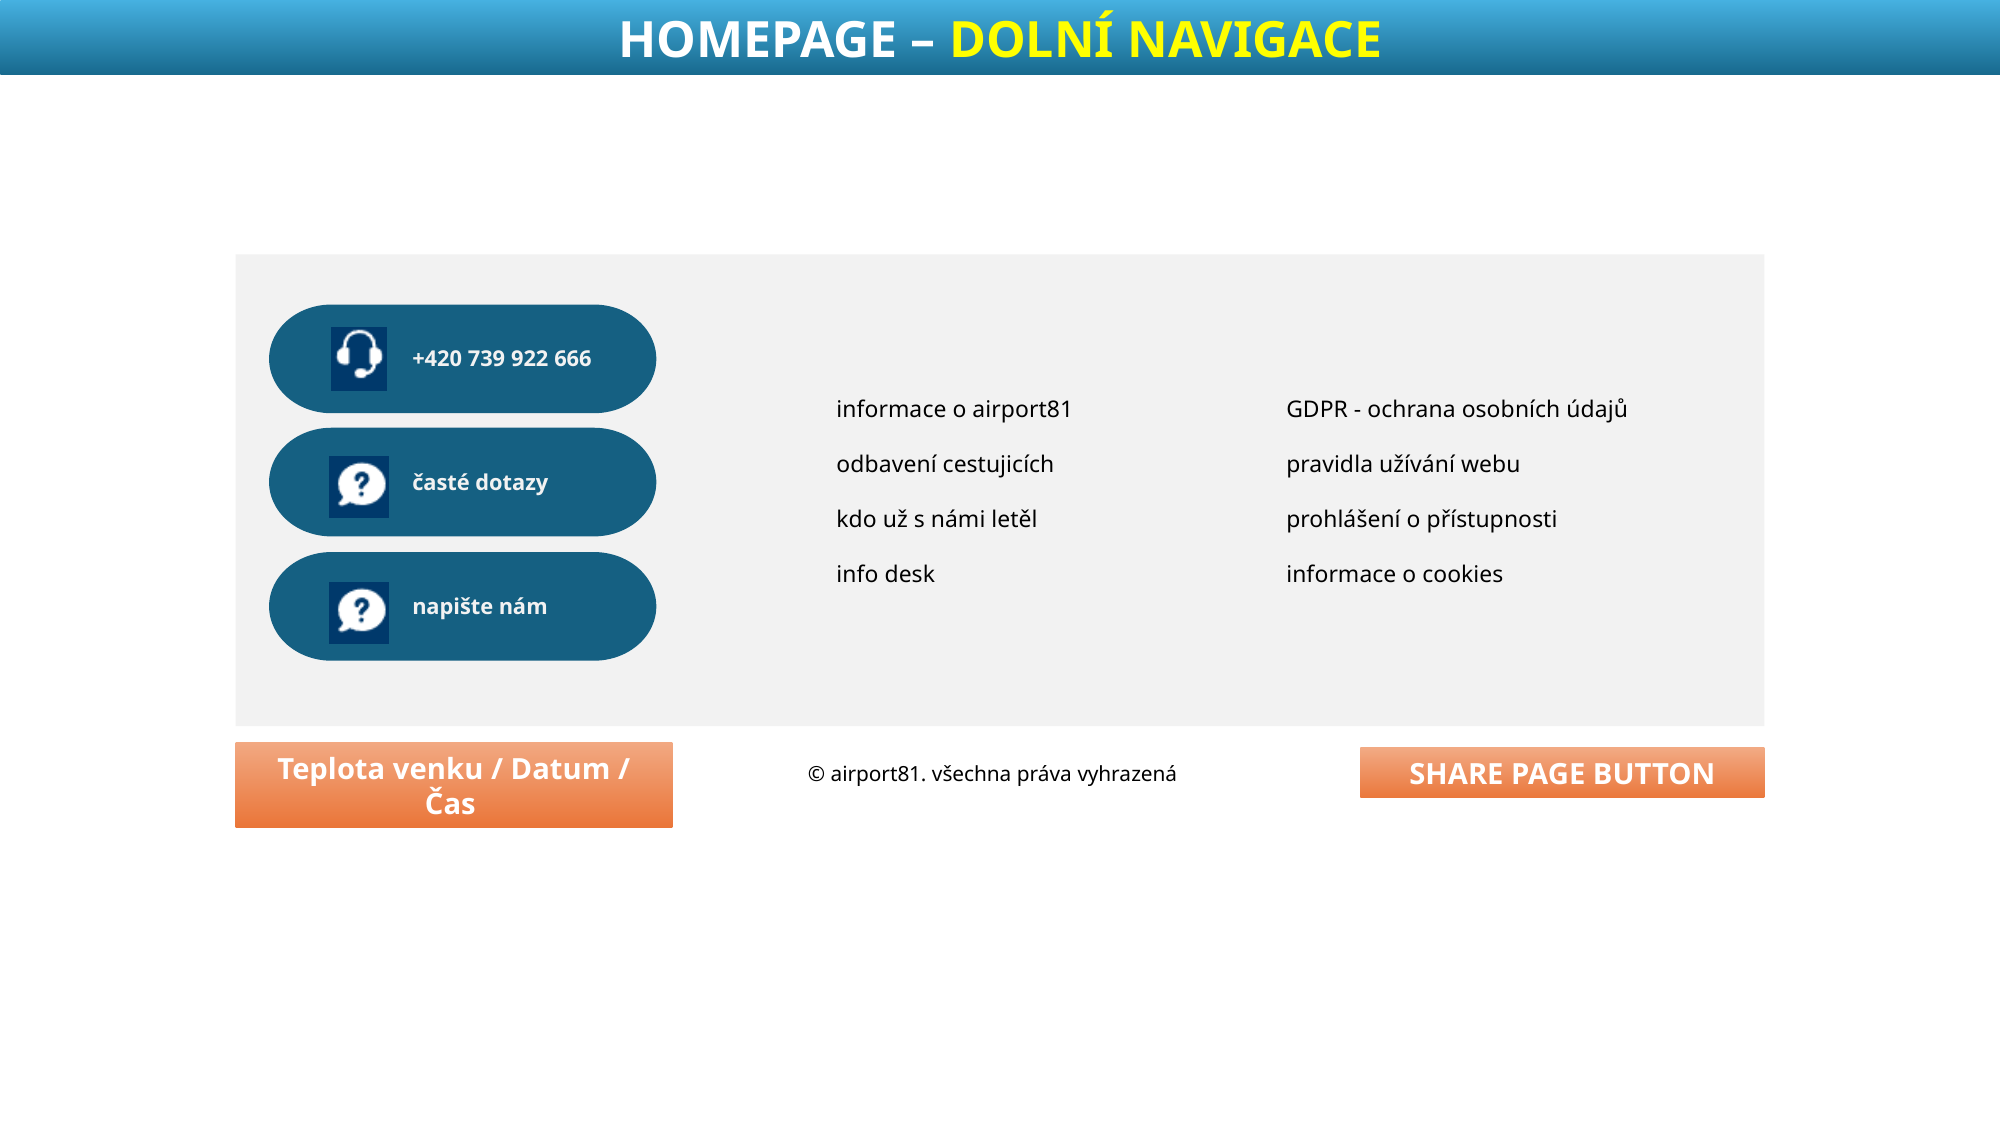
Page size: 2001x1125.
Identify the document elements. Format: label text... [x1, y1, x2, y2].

text_box HOMEPAGE – DOLNÍ NAVIGACE [0, 0, 2000, 75]
text_box [234, 253, 1766, 728]
text_box © airport81. všechna práva vyhrazená [235, 753, 1750, 793]
picture [328, 455, 390, 518]
text_box informace o airport81 odbavení cestujicích kdo už s námi letěl info desk [821, 360, 1252, 650]
text_box Teplota venku / Datum / Čas [235, 793, 673, 828]
text_box SHARE PAGE BUTTON [1360, 747, 1765, 798]
text_box časté dotazy [397, 461, 610, 503]
text_box +420 739 922 666 [397, 337, 610, 379]
text_box Teplota venku / Datum / Čas [235, 742, 673, 753]
picture [328, 582, 390, 645]
text_box napište nám [397, 585, 637, 627]
text_box [267, 550, 658, 663]
text_box GDPR - ochrana osobních údajů pravidla užívání webu prohlášení o přístupnosti informace o cookies [1271, 360, 1702, 595]
text_box [267, 302, 658, 415]
text_box [267, 426, 658, 538]
picture [331, 327, 387, 391]
